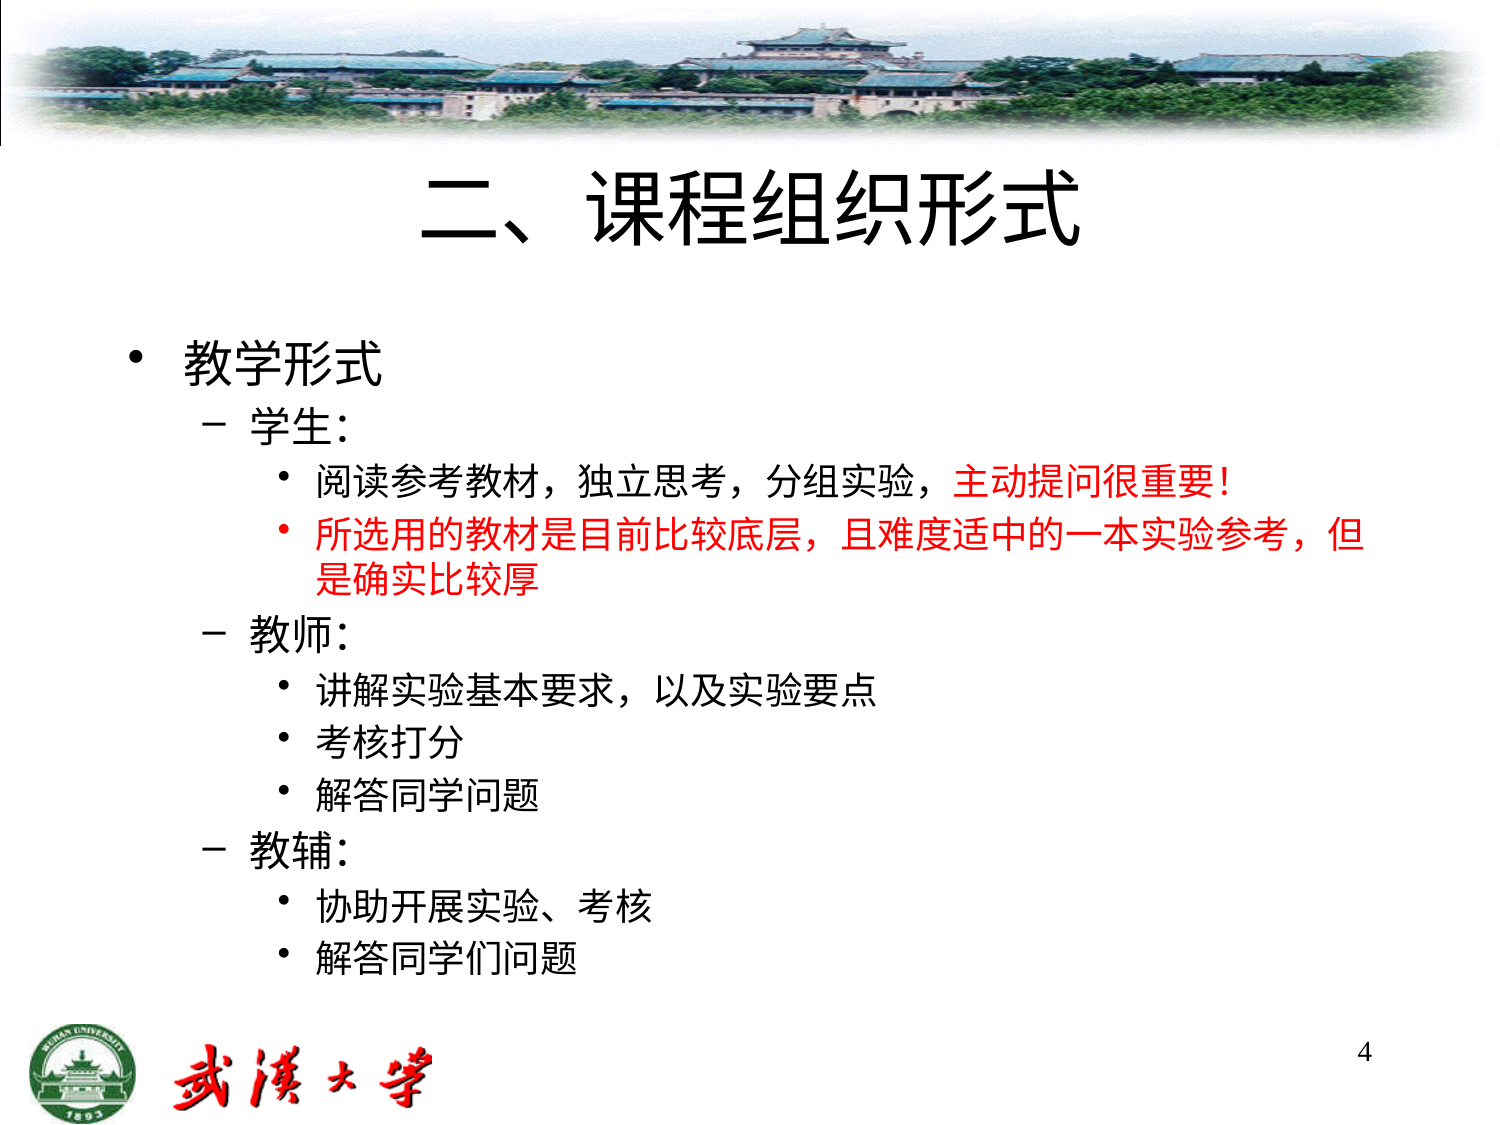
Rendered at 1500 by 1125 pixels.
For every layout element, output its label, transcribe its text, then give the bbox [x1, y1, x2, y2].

title 二、课程组织形式 [112, 125, 1388, 288]
list 教学形式 学生： 阅读参考教材，独立思考，分组实验，主动提问很重要！ 所选用的教材是目前比较底层，且难度适中的一本实验参考，但是确实比较厚 教师： 讲解实验基本要求，以及实验要点 考核打分 解答同学问题 教辅： 协助开展实验、考核 解答同学们问题 [112, 324, 1388, 1000]
picture [171, 1034, 432, 1125]
slide_number 4 [1074, 1025, 1388, 1100]
picture [0, 0, 1500, 146]
